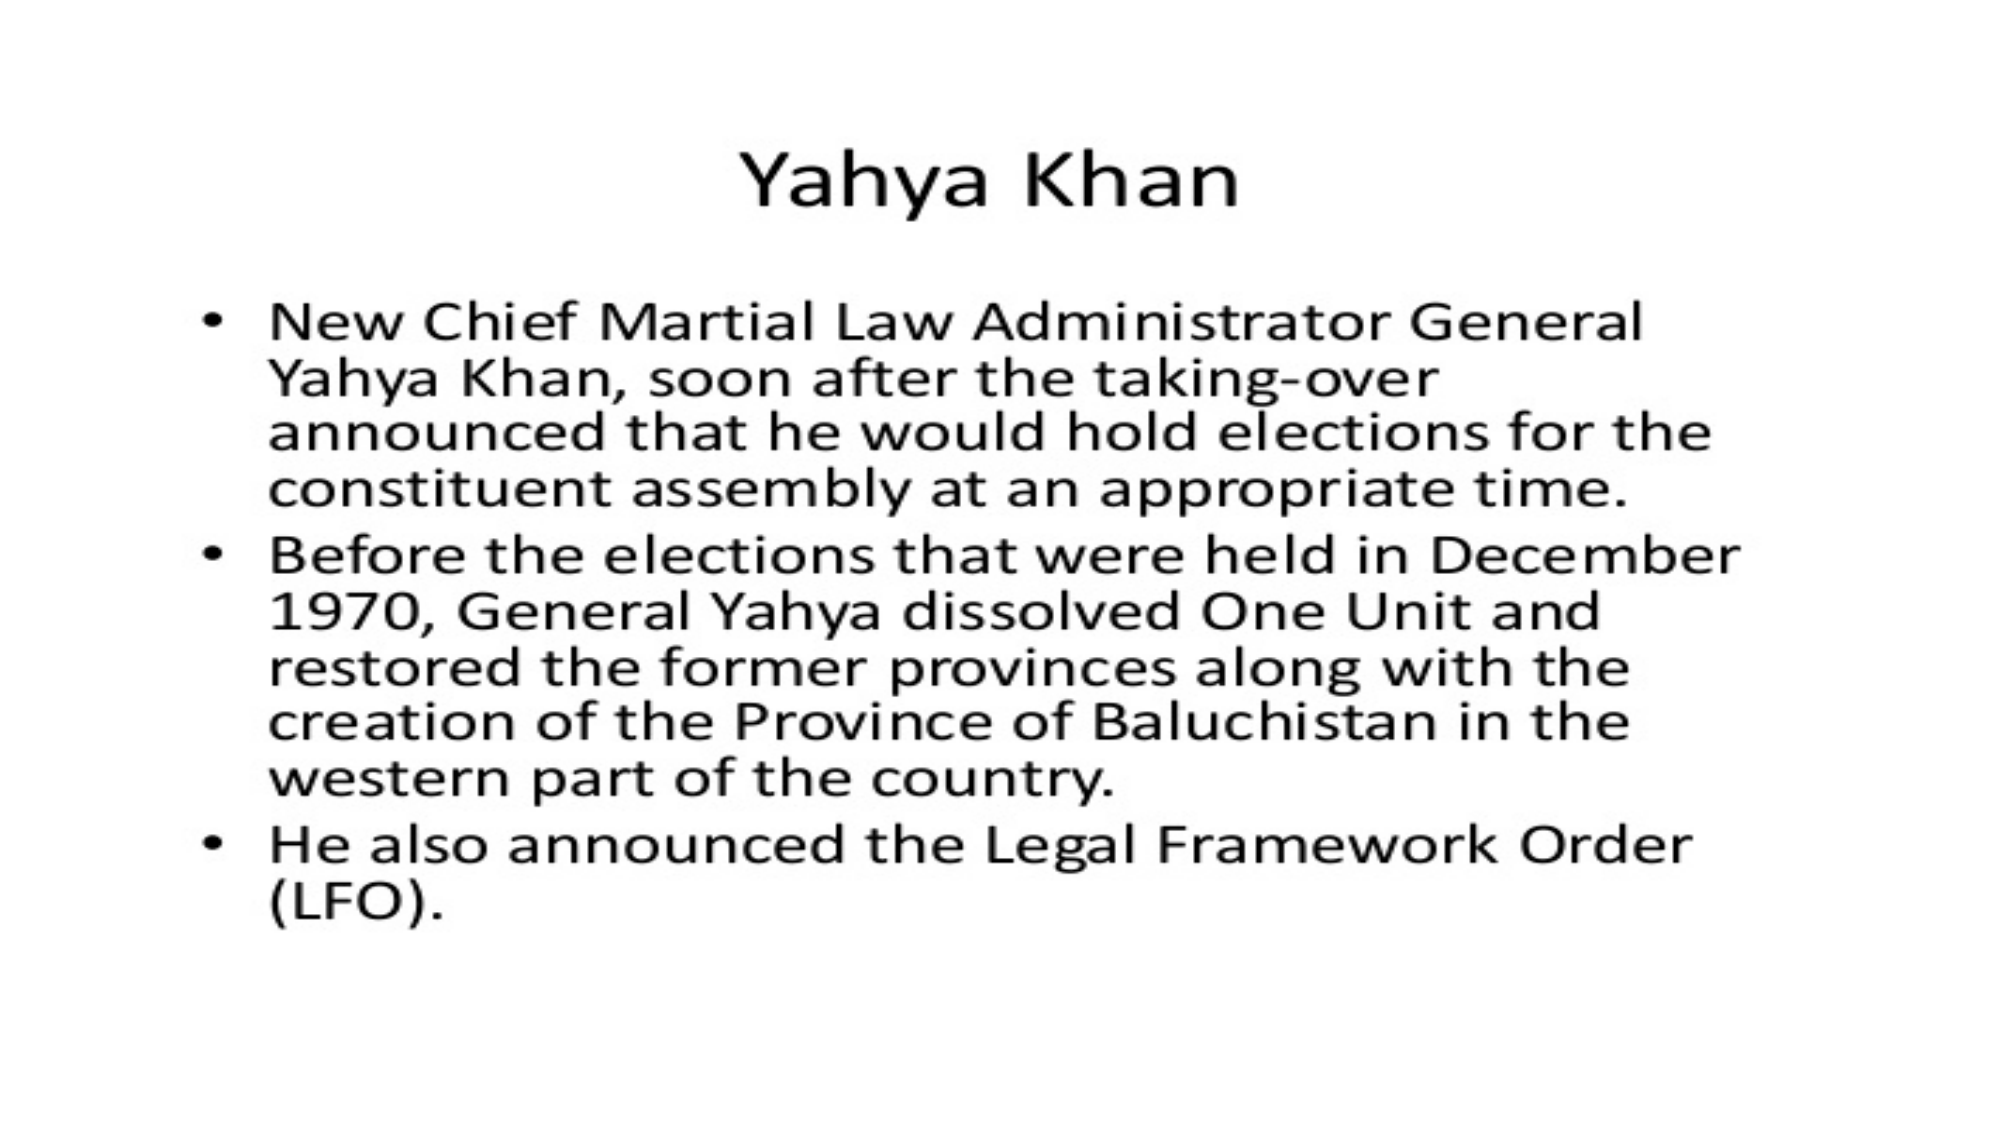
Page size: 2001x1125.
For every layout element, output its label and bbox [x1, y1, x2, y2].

picture [93, 51, 1891, 1086]
